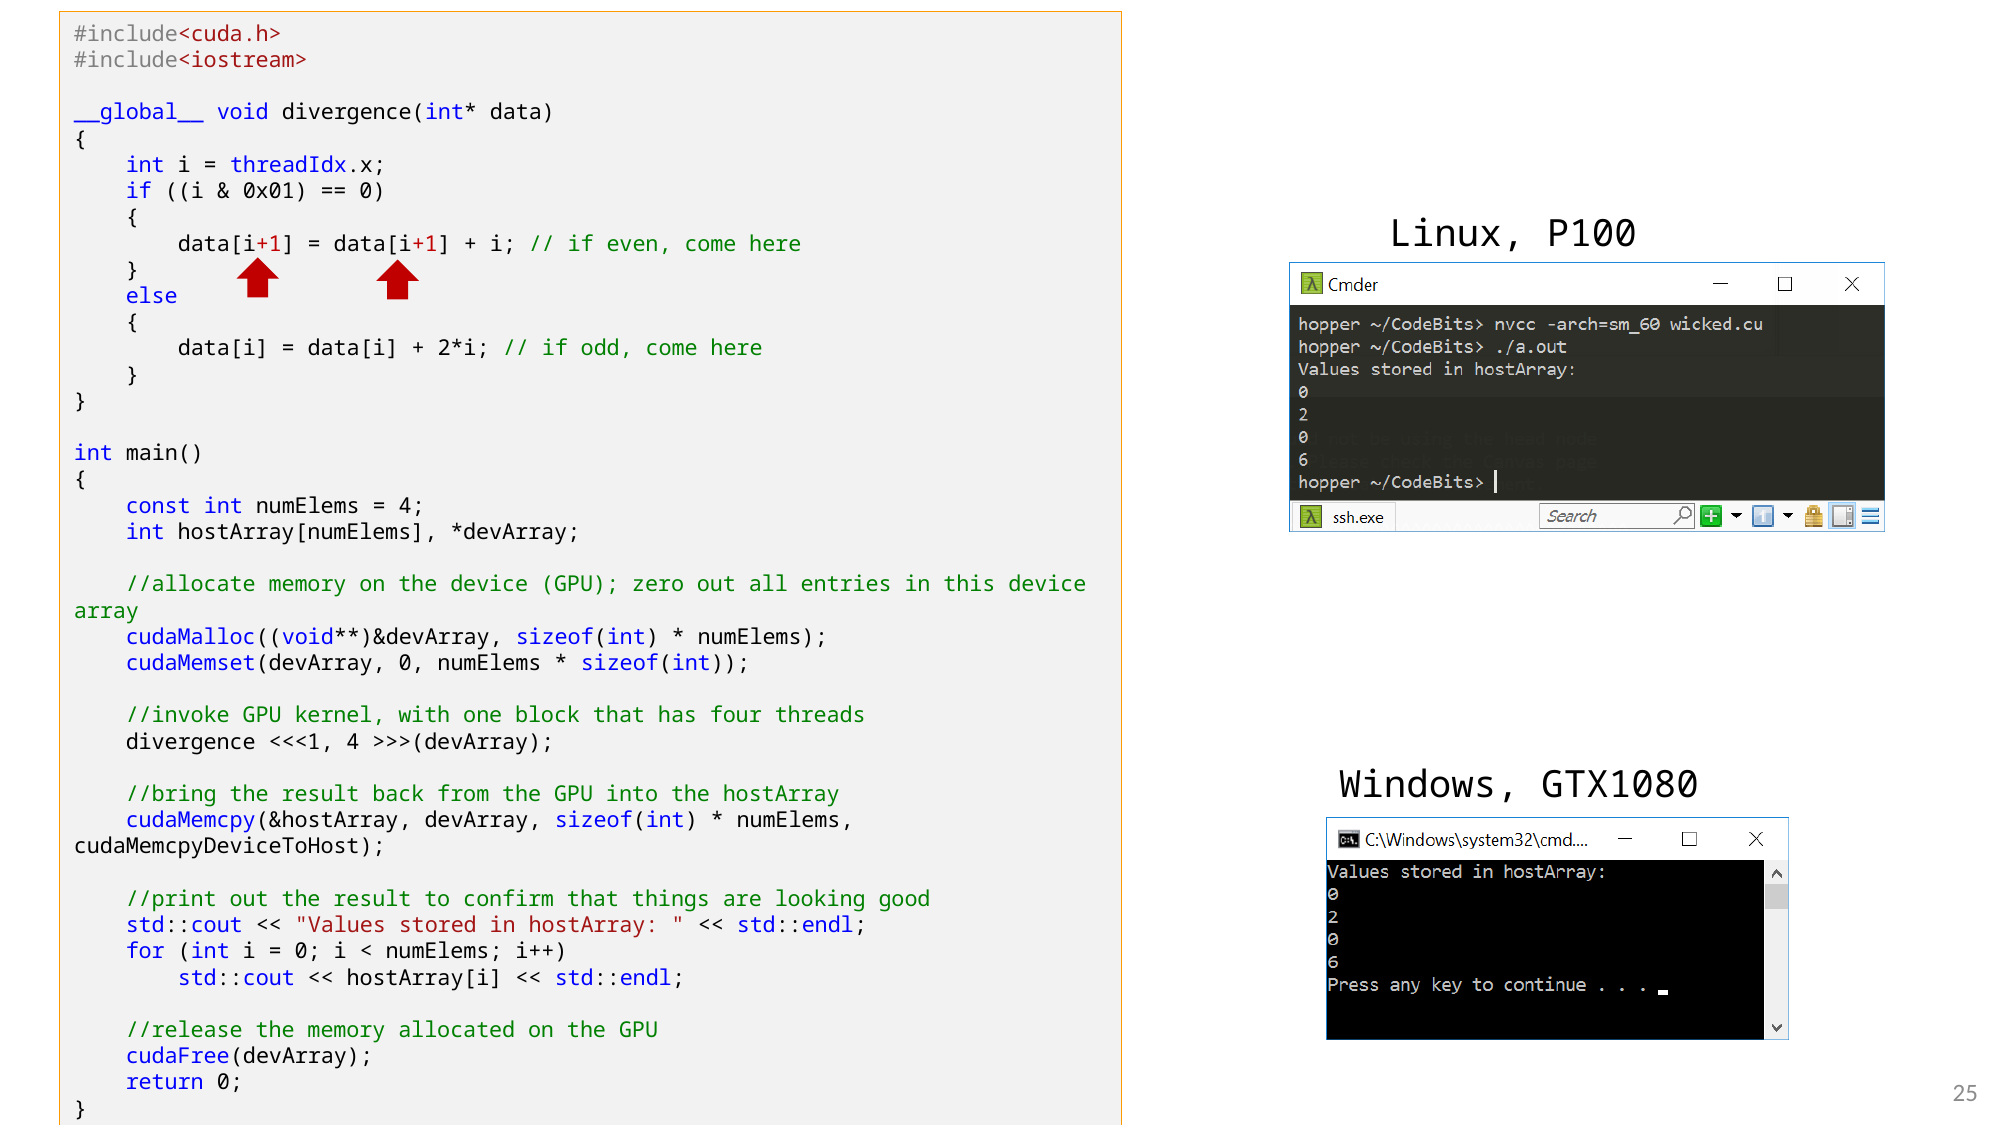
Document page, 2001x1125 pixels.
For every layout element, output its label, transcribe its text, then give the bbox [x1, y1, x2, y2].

picture [1326, 817, 1789, 1040]
picture [1289, 262, 1885, 532]
text_box Linux, P100 [1374, 201, 1652, 262]
slide_number 25 [1879, 1069, 1994, 1114]
text_box #include<cuda.h> #include<iostream> __global__ void divergence(int* data) { int i = threadIdx.x; if ((i & 0x01) == 0) { data[i+1] = data[i+1] + i; // if even, come here } else { data[i] = data[i] + 2*i; // if odd, come here } } int main() { const int numElems = 4; int hostArray[numElems], *devArray; //allocate memory on the device (GPU); zero out all entries in this device array cudaMalloc((void**)&devArray, sizeof(int) * numElems); cudaMemset(devArray, 0, numElems * sizeof(int)); //invoke GPU kernel, with one block that has four threads divergence <<<1, 4 >>>(devArray); //bring the result back from the GPU into the hostArray cudaMemcpy(&hostArray, devArray, sizeof(int) * numElems, cudaMemcpyDeviceToHost); //print out the result to confirm that things are looking good std::cout << "Values stored in hostArray: " << std::endl; for (int i = 0; i < numElems; i++) std::cout << hostArray[i] << std::endl; //release the memory allocated on the GPU cudaFree(devArray); return 0; } [59, 11, 1122, 1125]
text_box [236, 257, 279, 298]
text_box Windows, GTX1080 [1324, 753, 1714, 813]
text_box [376, 259, 419, 300]
